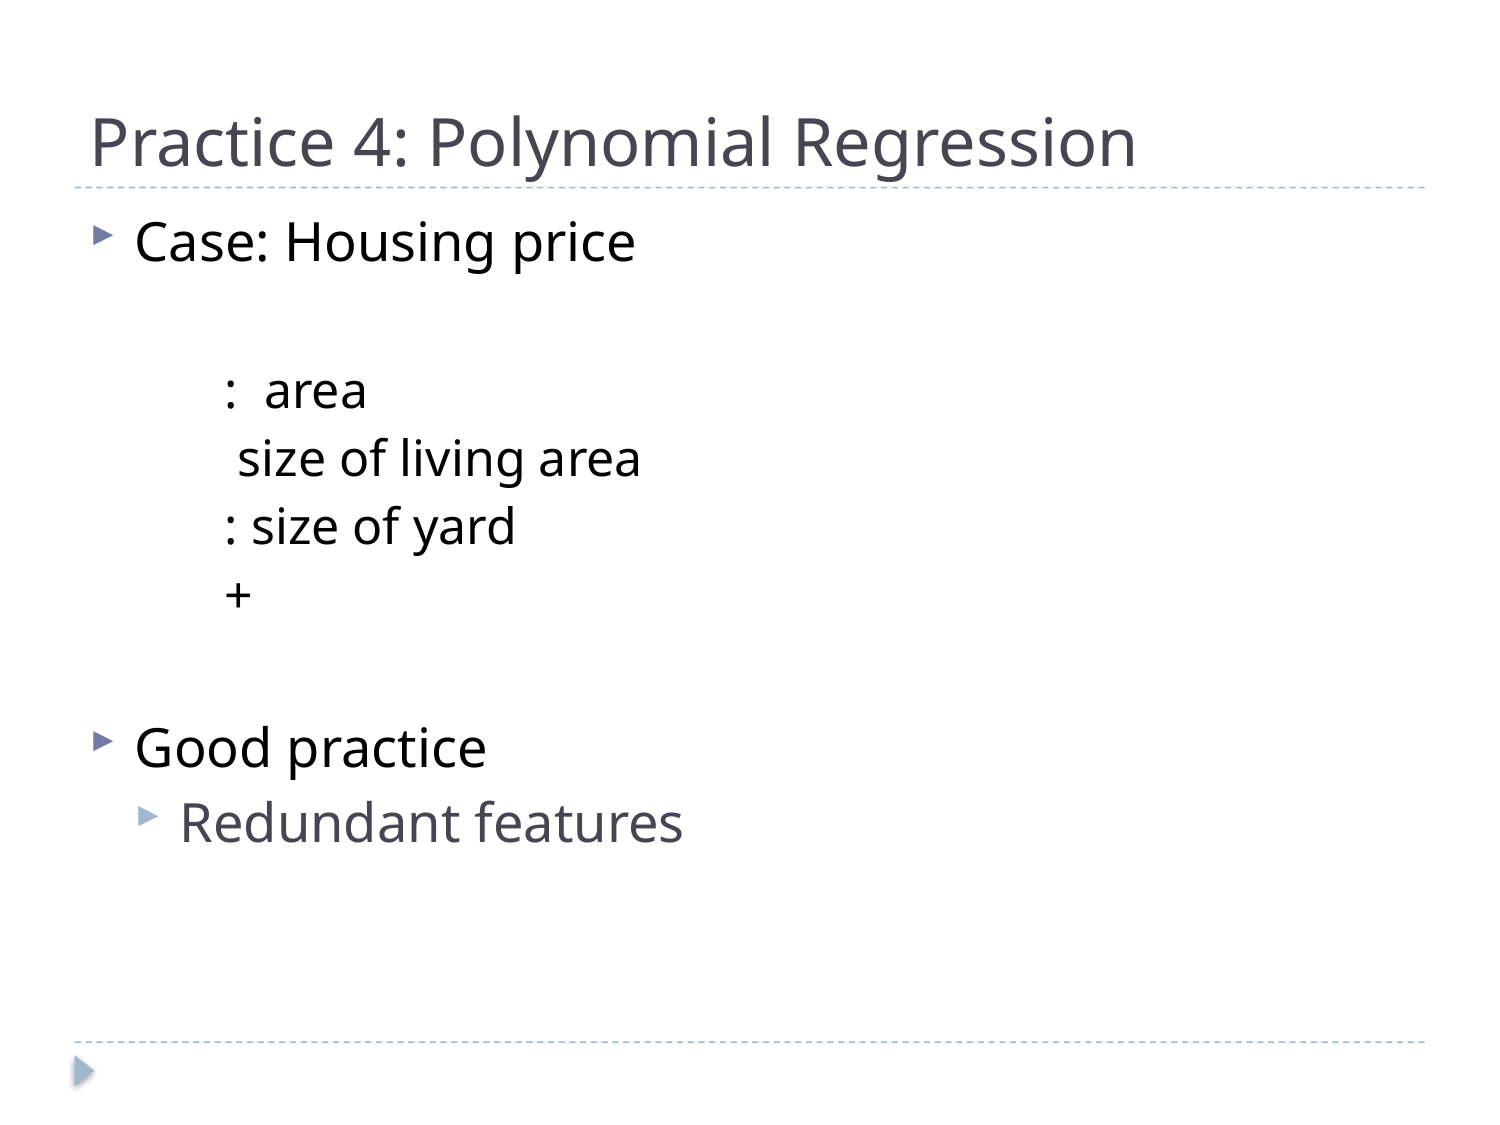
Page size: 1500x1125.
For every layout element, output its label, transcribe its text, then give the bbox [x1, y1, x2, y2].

title Practice 4: Polynomial Regression [75, 24, 1425, 188]
